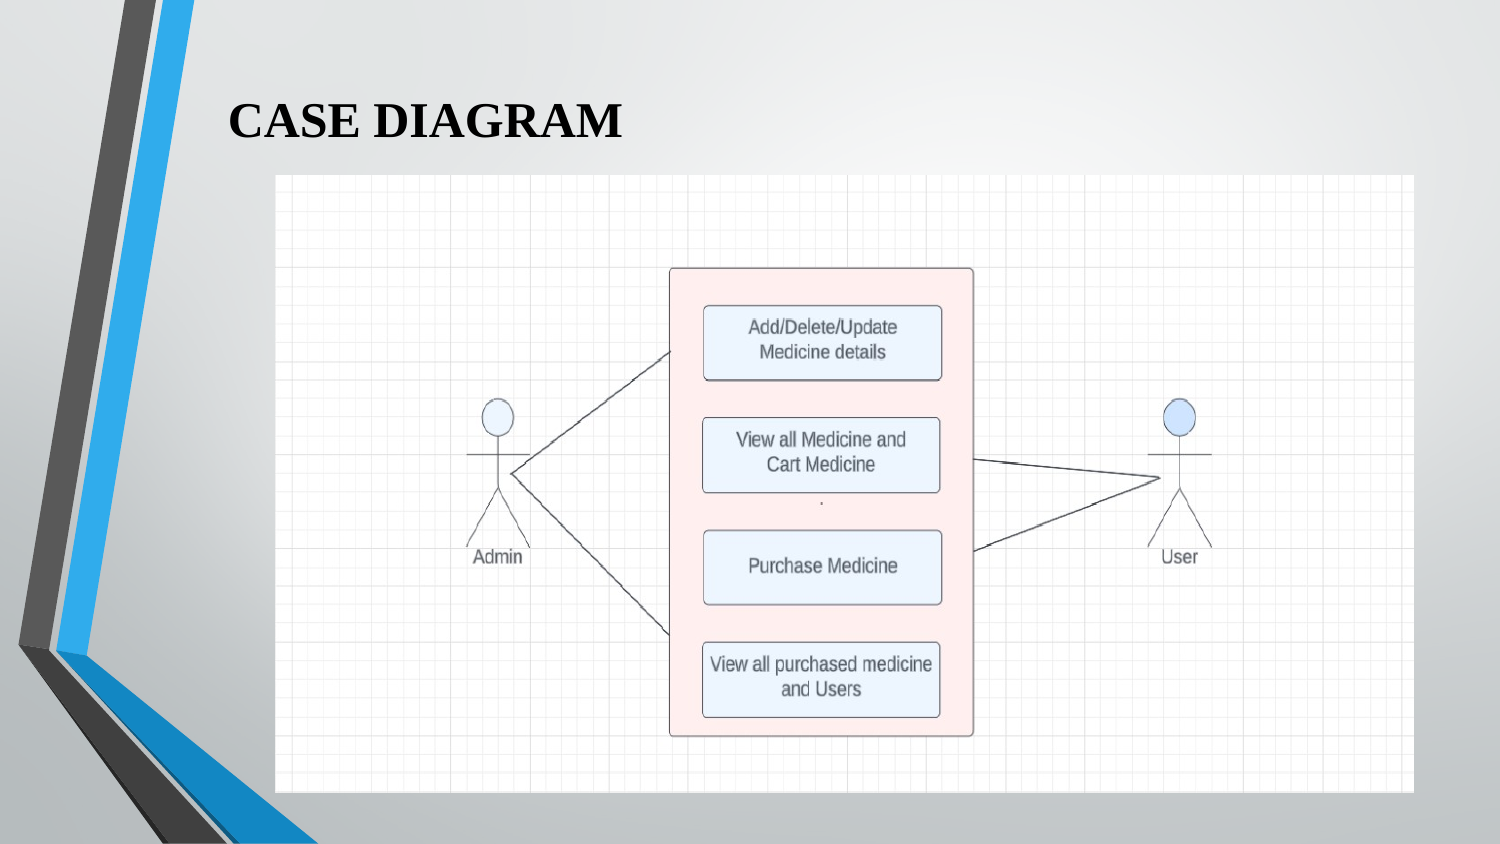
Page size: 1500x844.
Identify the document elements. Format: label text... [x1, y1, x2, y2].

title CASE DIAGRAM [212, 63, 1134, 162]
picture [275, 175, 1414, 794]
